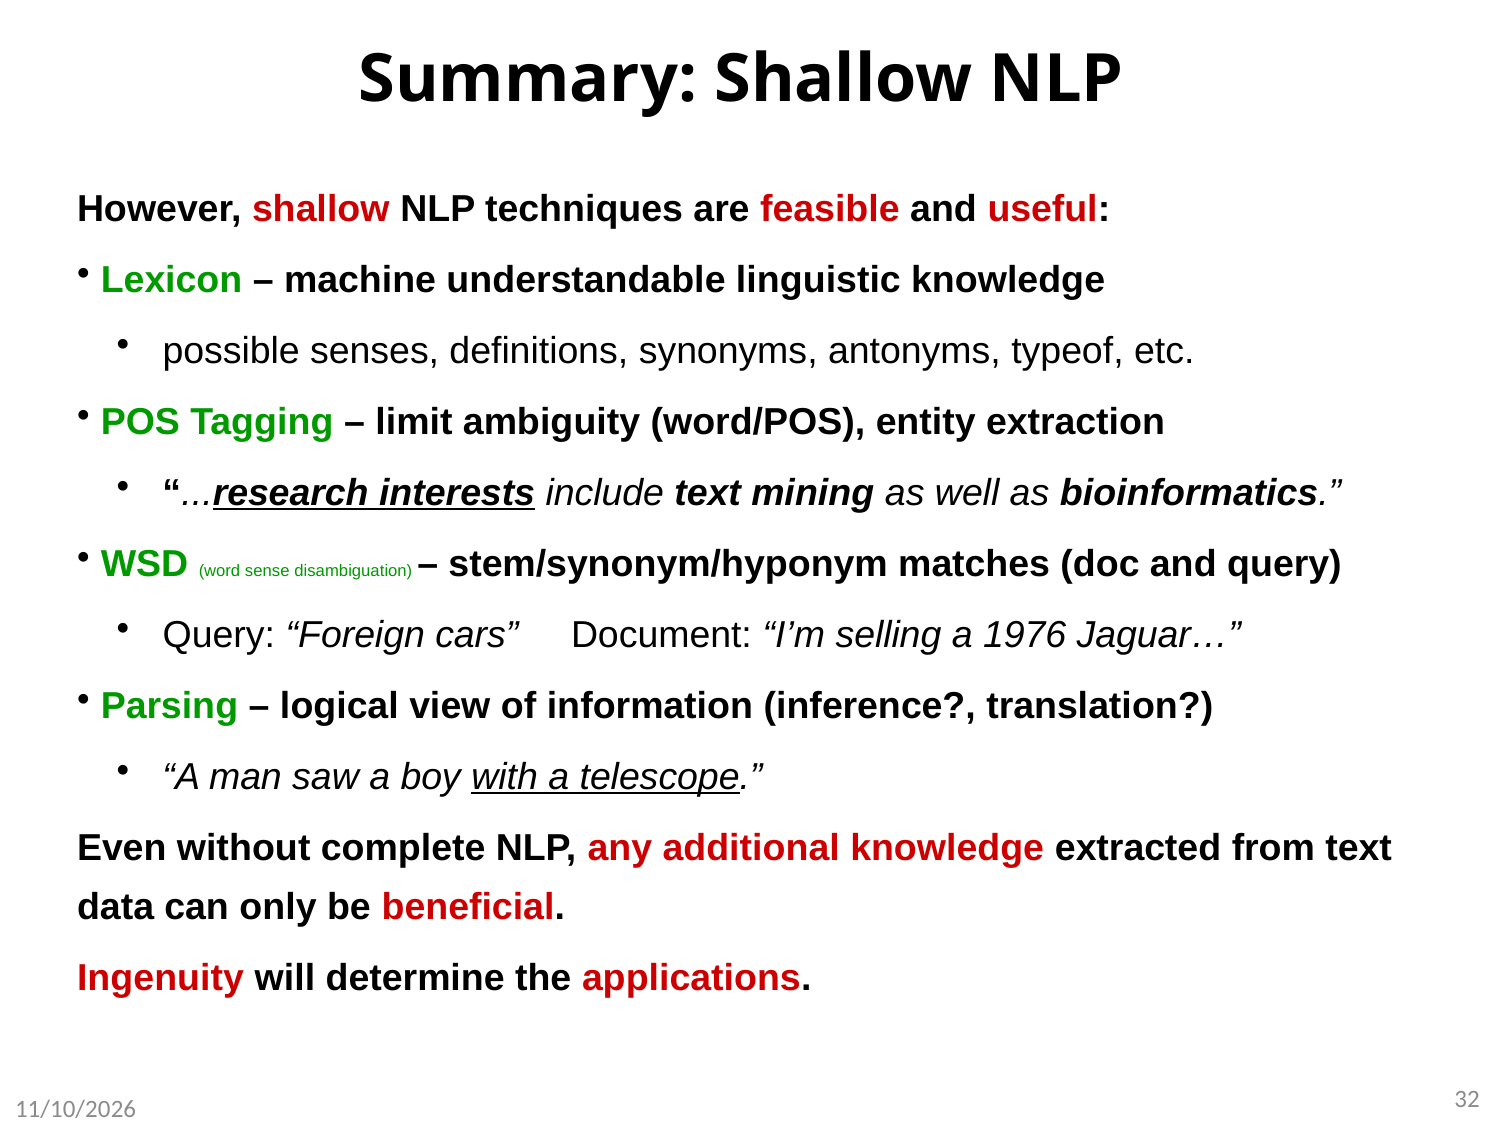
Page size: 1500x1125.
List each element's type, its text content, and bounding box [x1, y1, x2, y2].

title Summary: Shallow NLP [103, 28, 1397, 132]
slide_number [0, 1089, 338, 1125]
slide_number 32 [1157, 1080, 1495, 1116]
text_box However, shallow NLP techniques are feasible and useful: Lexicon – machine understandable linguistic knowledge possible senses, definitions, synonyms, antonyms, typeof, etc. POS Tagging – limit ambiguity (word/POS), entity extraction “...research interests include text mining as well as bioinformatics.” WSD (word sense disambiguation) – stem/synonym/hyponym matches (doc and query) Query: “Foreign cars” Document: “I’m selling a 1976 Jaguar…” Parsing – logical view of information (inference?, translation?) “A man saw a boy with a telescope.” Even without complete NLP, any additional knowledge extracted from text data can only be beneficial. Ingenuity will determine the applications. [62, 163, 1488, 1005]
